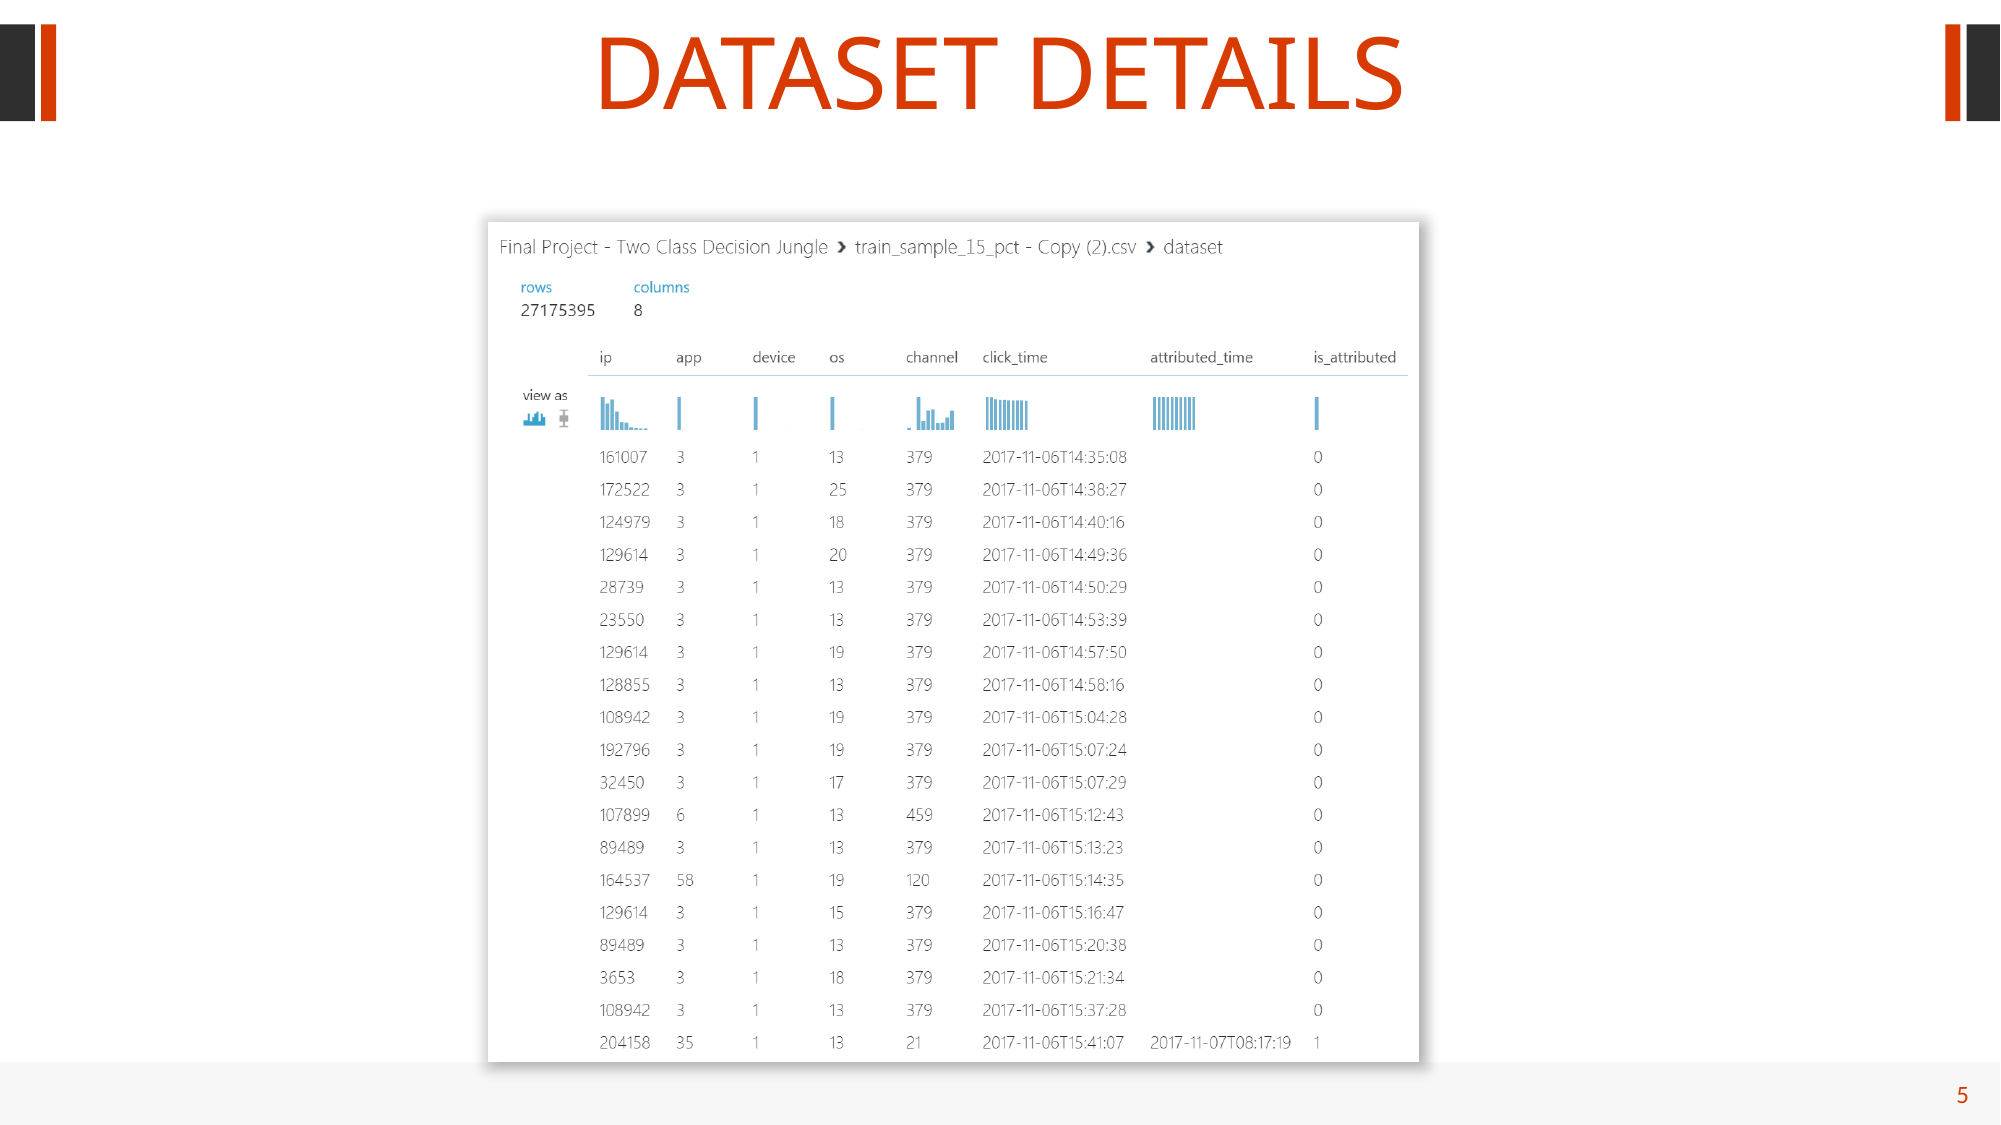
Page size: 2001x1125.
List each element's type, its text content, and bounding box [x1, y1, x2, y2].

title DATASET DETAILS [137, 15, 1863, 154]
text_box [0, 24, 57, 122]
picture [488, 222, 1419, 1062]
